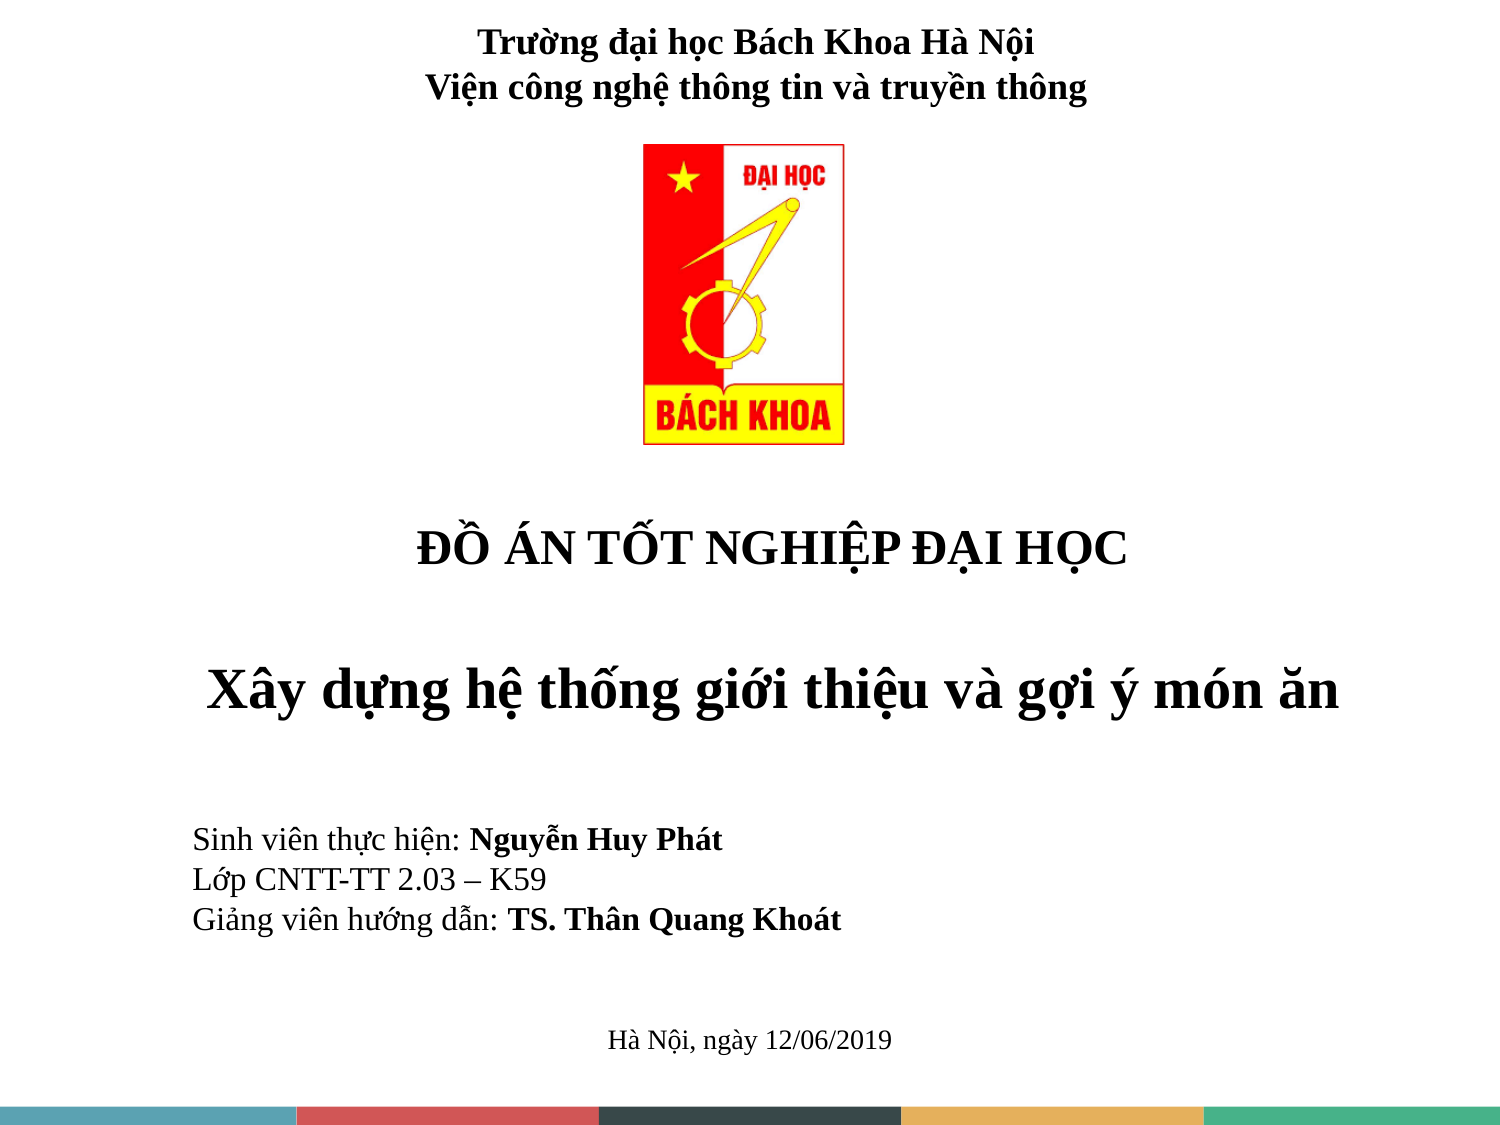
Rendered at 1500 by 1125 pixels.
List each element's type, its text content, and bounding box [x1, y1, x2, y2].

text_box [598, 1106, 900, 1125]
text_box [1203, 1106, 1500, 1125]
text_box ĐỒ ÁN TỐT NGHIỆP ĐẠI HỌC [397, 507, 1149, 582]
text_box [0, 1106, 295, 1125]
text_box Sinh viên thực hiện: Nguyễn Huy Phát Lớp CNTT-TT 2.03 – K59 Giảng viên hướng dẫn: TS. Thân Quang Khoát [177, 809, 878, 945]
picture [643, 144, 845, 445]
text_box Trường đại học Bách Khoa Hà Nội Viện công nghệ thông tin và truyền thông [390, 9, 1122, 115]
text_box [295, 1106, 598, 1125]
text_box [900, 1106, 1203, 1125]
text_box Hà Nội, ngày 12/06/2019 [585, 1013, 915, 1063]
text_box Xây dựng hệ thống giới thiệu và gợi ý món ăn [177, 643, 1370, 728]
